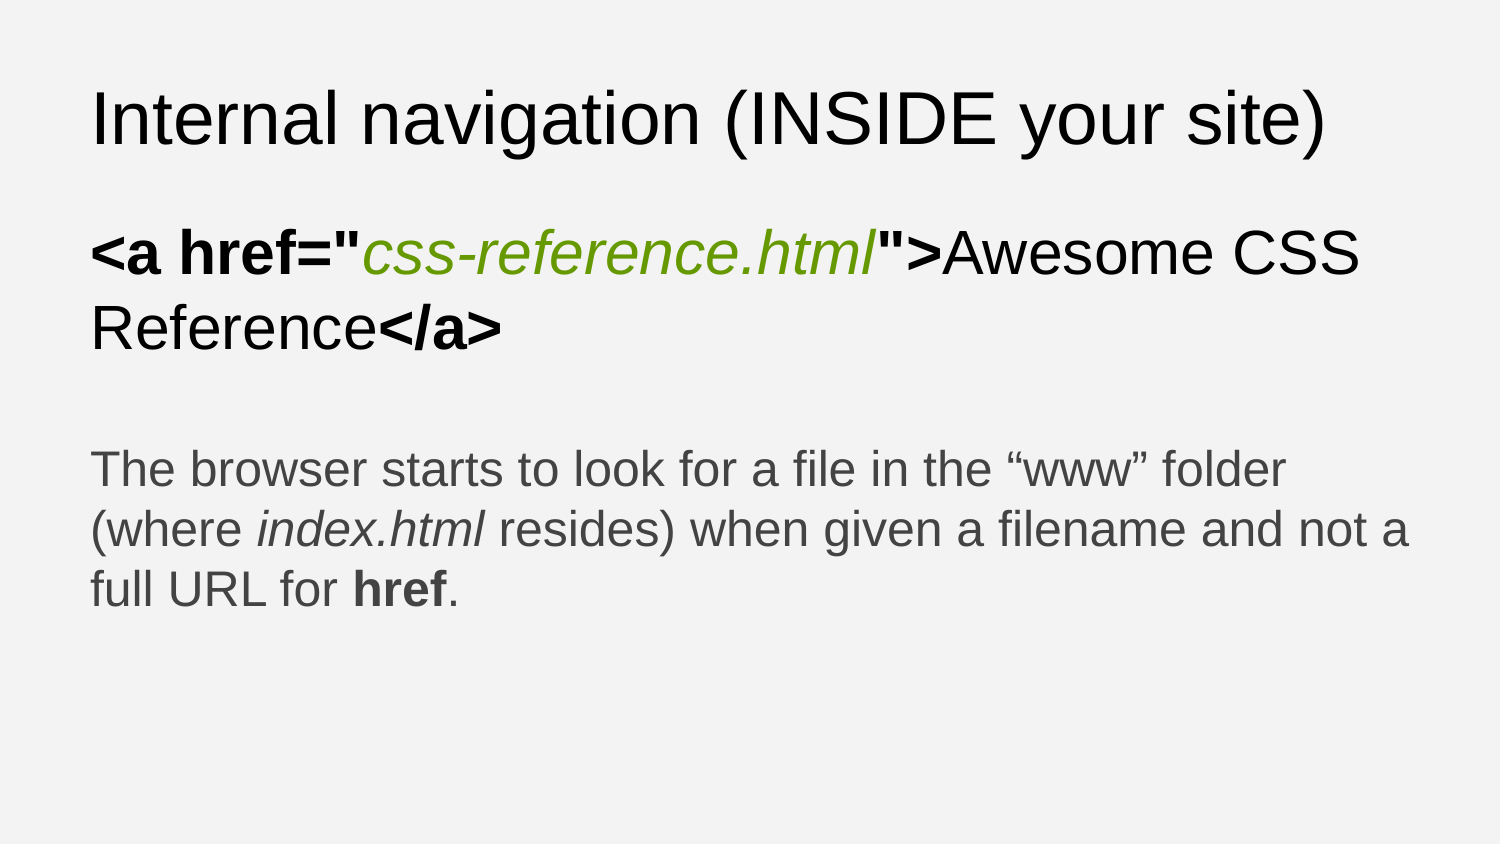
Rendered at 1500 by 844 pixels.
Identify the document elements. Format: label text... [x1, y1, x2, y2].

title Internal navigation (INSIDE your site) [75, 33, 1425, 175]
list <a href="css-reference.html">Awesome CSS Reference</a> The browser starts to look for a file in the “www” folder (where index.html resides) when given a filename and not a full URL for href. [75, 196, 1425, 808]
